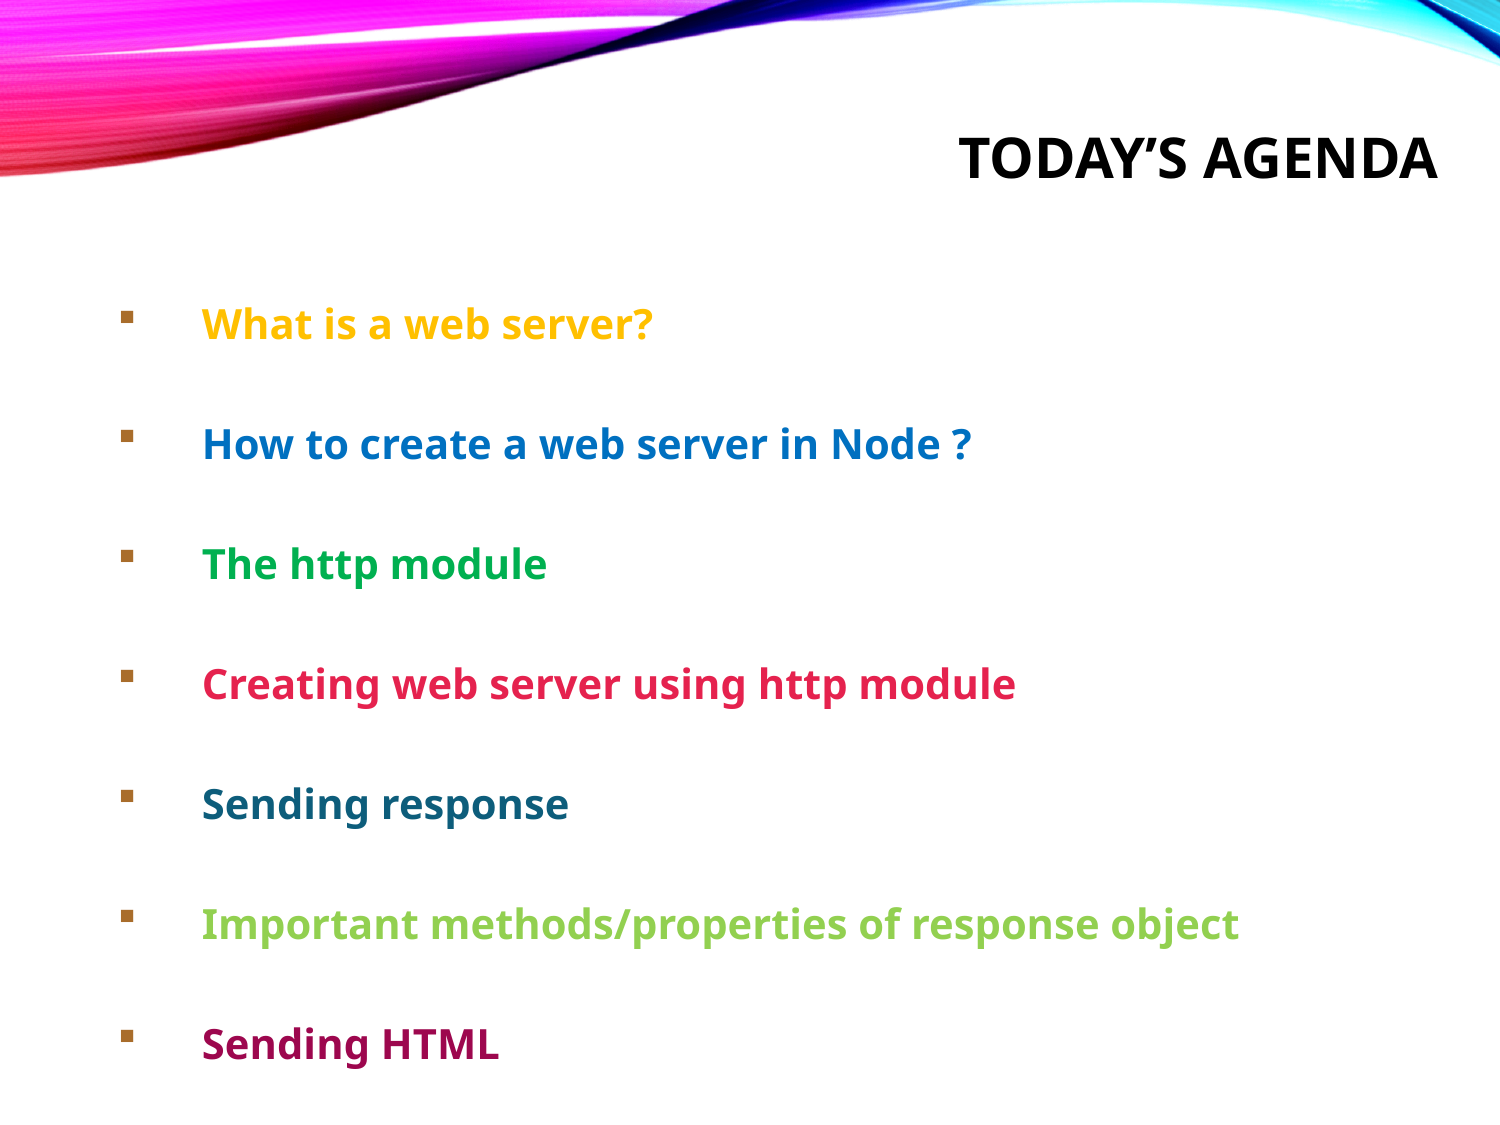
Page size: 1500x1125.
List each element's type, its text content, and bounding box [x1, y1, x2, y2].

title Today’s Agenda [407, 54, 1454, 231]
picture [0, 0, 1500, 178]
list What is a web server? How to create a web server in Node ? The http module Creating web server using http module Sending response Important methods/properties of response object Sending HTML Sending JSON Routing [27, 231, 1472, 1100]
